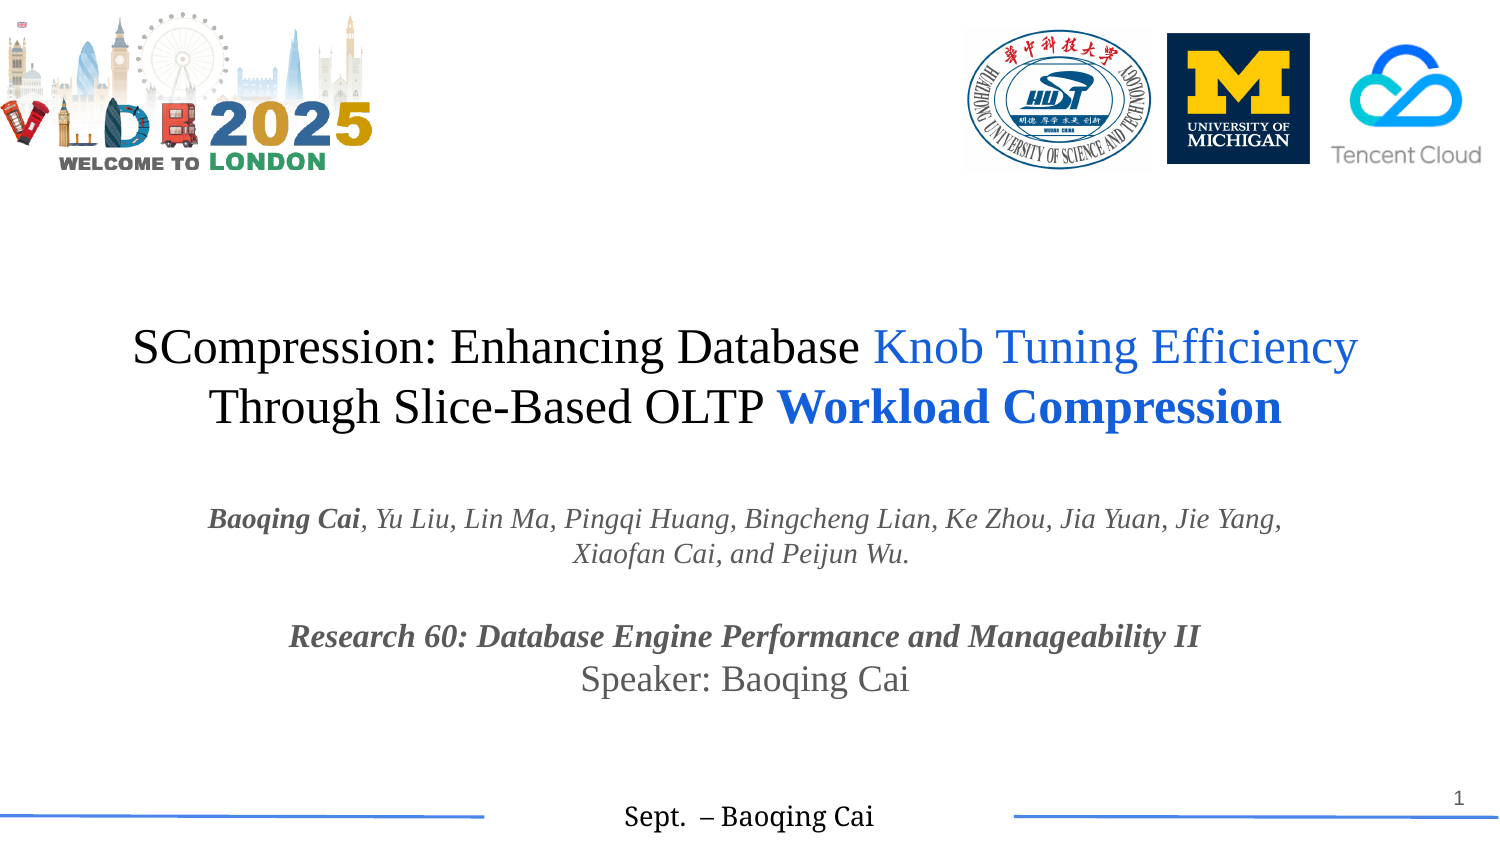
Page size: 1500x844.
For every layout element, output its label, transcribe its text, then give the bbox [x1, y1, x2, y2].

picture [1167, 33, 1310, 164]
picture [964, 27, 1153, 172]
picture [0, 12, 376, 171]
subtitle Baoqing Cai, Yu Liu, Lin Ma, Pingqi Huang, Bingcheng Lian, Ke Zhou, Jia Yuan, Jie Yang, Xiaofan Cai, and Peijun Wu. Research 60: Database Engine Performance and Manageability II Speaker: Baoqing Cai [146, 484, 1345, 722]
text_box SCompression: Enhancing Database Knob Tuning Efficiency Through Slice-Based OLTP Workload Compression [109, 305, 1382, 441]
slide_number 1 [1389, 764, 1480, 830]
picture [1311, 28, 1500, 180]
